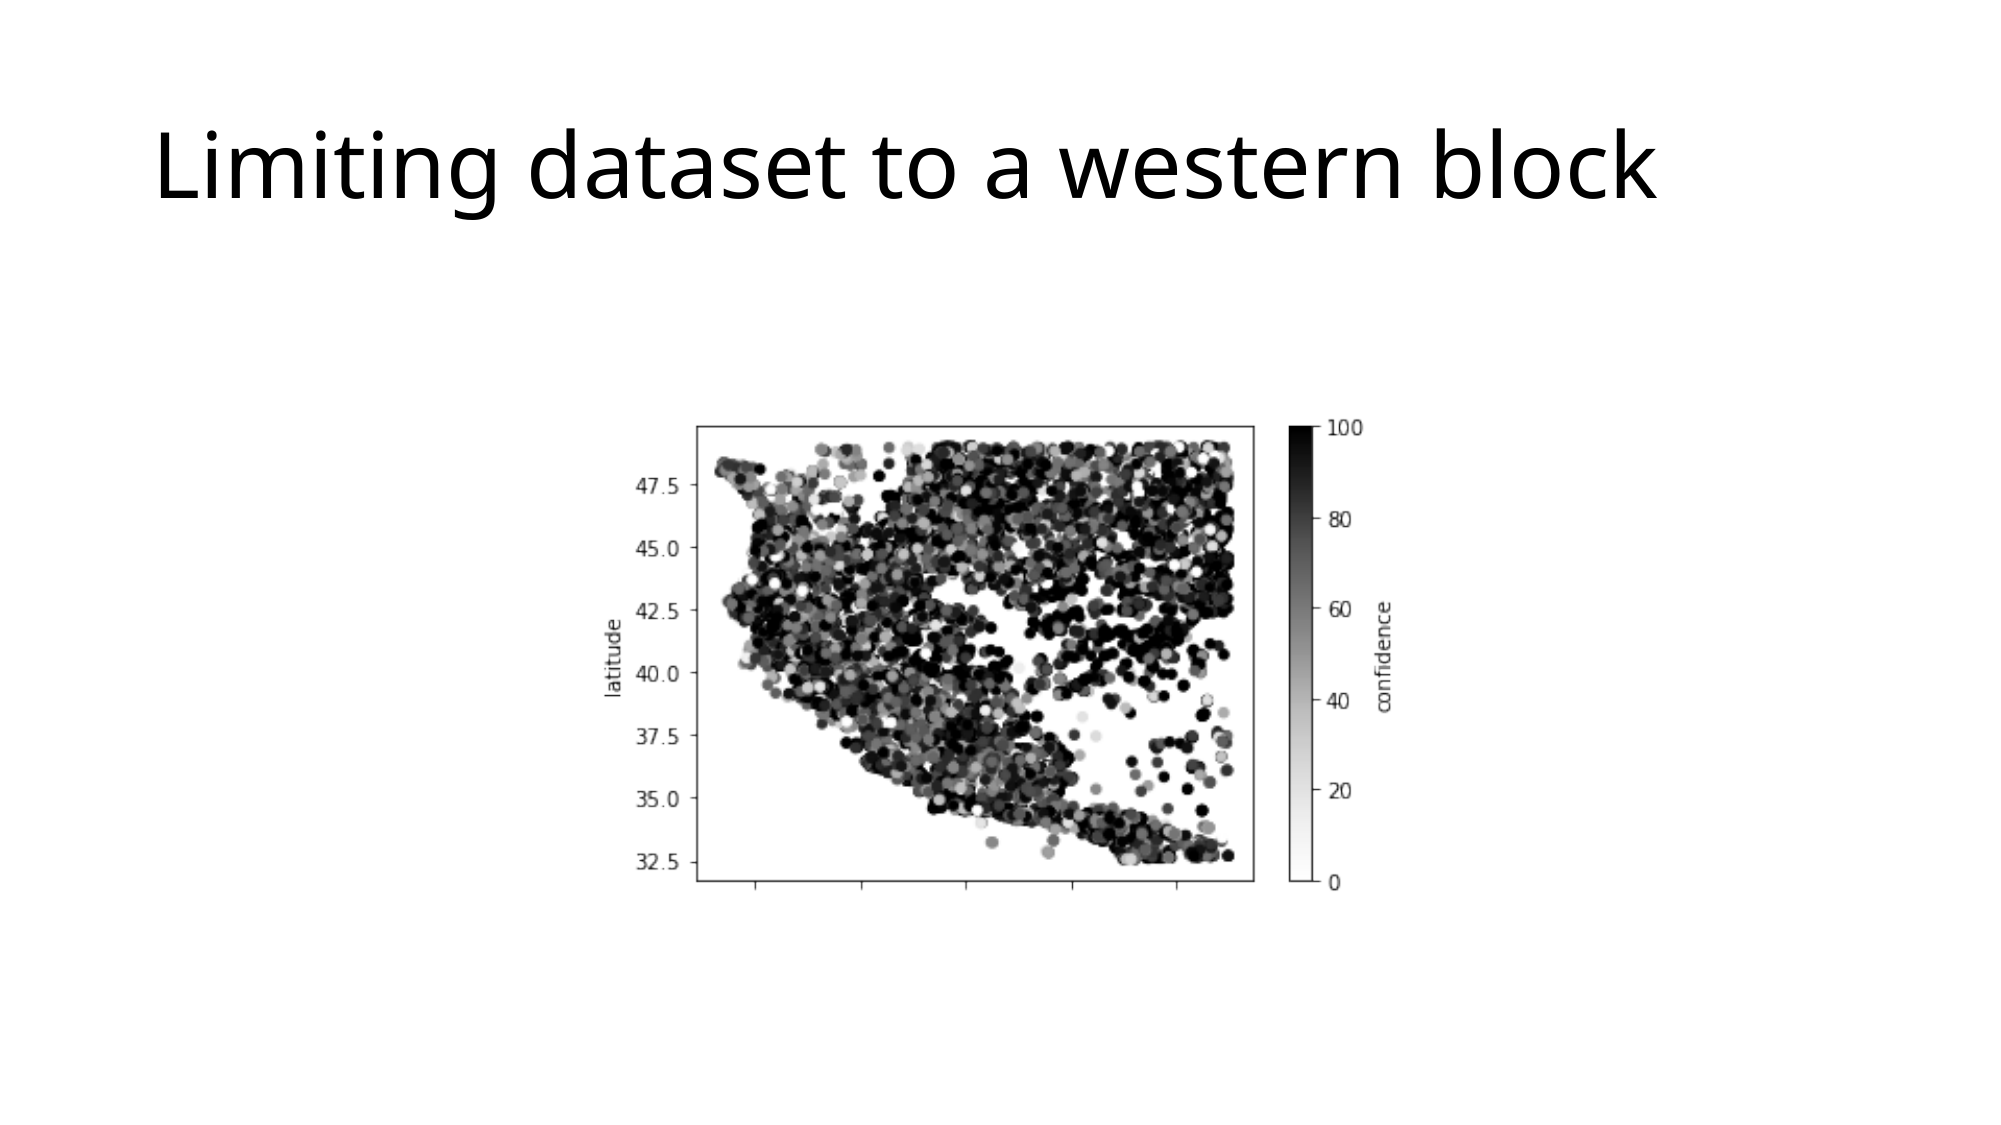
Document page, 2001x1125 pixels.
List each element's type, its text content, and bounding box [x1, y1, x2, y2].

title Limiting dataset to a western block [137, 59, 1863, 278]
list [590, 405, 1410, 908]
